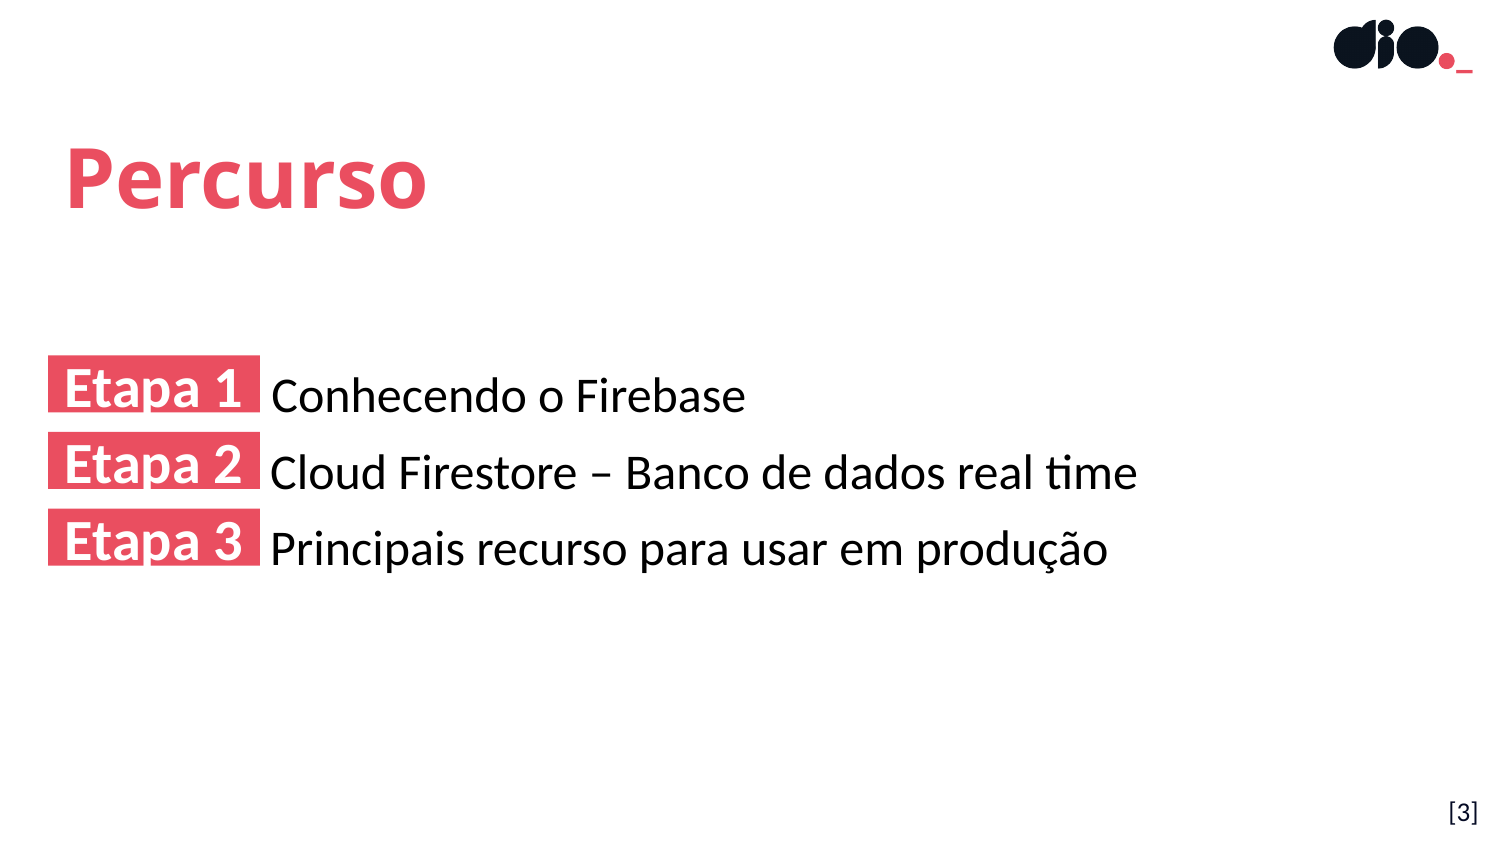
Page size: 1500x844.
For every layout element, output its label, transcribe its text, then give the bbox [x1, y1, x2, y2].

text_box Etapa 2 [48, 431, 255, 489]
text_box Etapa 1 [48, 355, 256, 413]
text_box Percurso [48, 98, 1264, 238]
text_box Principais recurso para usar em produção [255, 508, 1291, 569]
text_box Cloud Firestore – Banco de dados real time [255, 431, 1471, 492]
slide_number [3] [1403, 779, 1494, 844]
text_box Etapa 3 [48, 508, 255, 566]
picture [1333, 19, 1473, 74]
text_box Conhecendo o Firebase [256, 355, 1471, 416]
